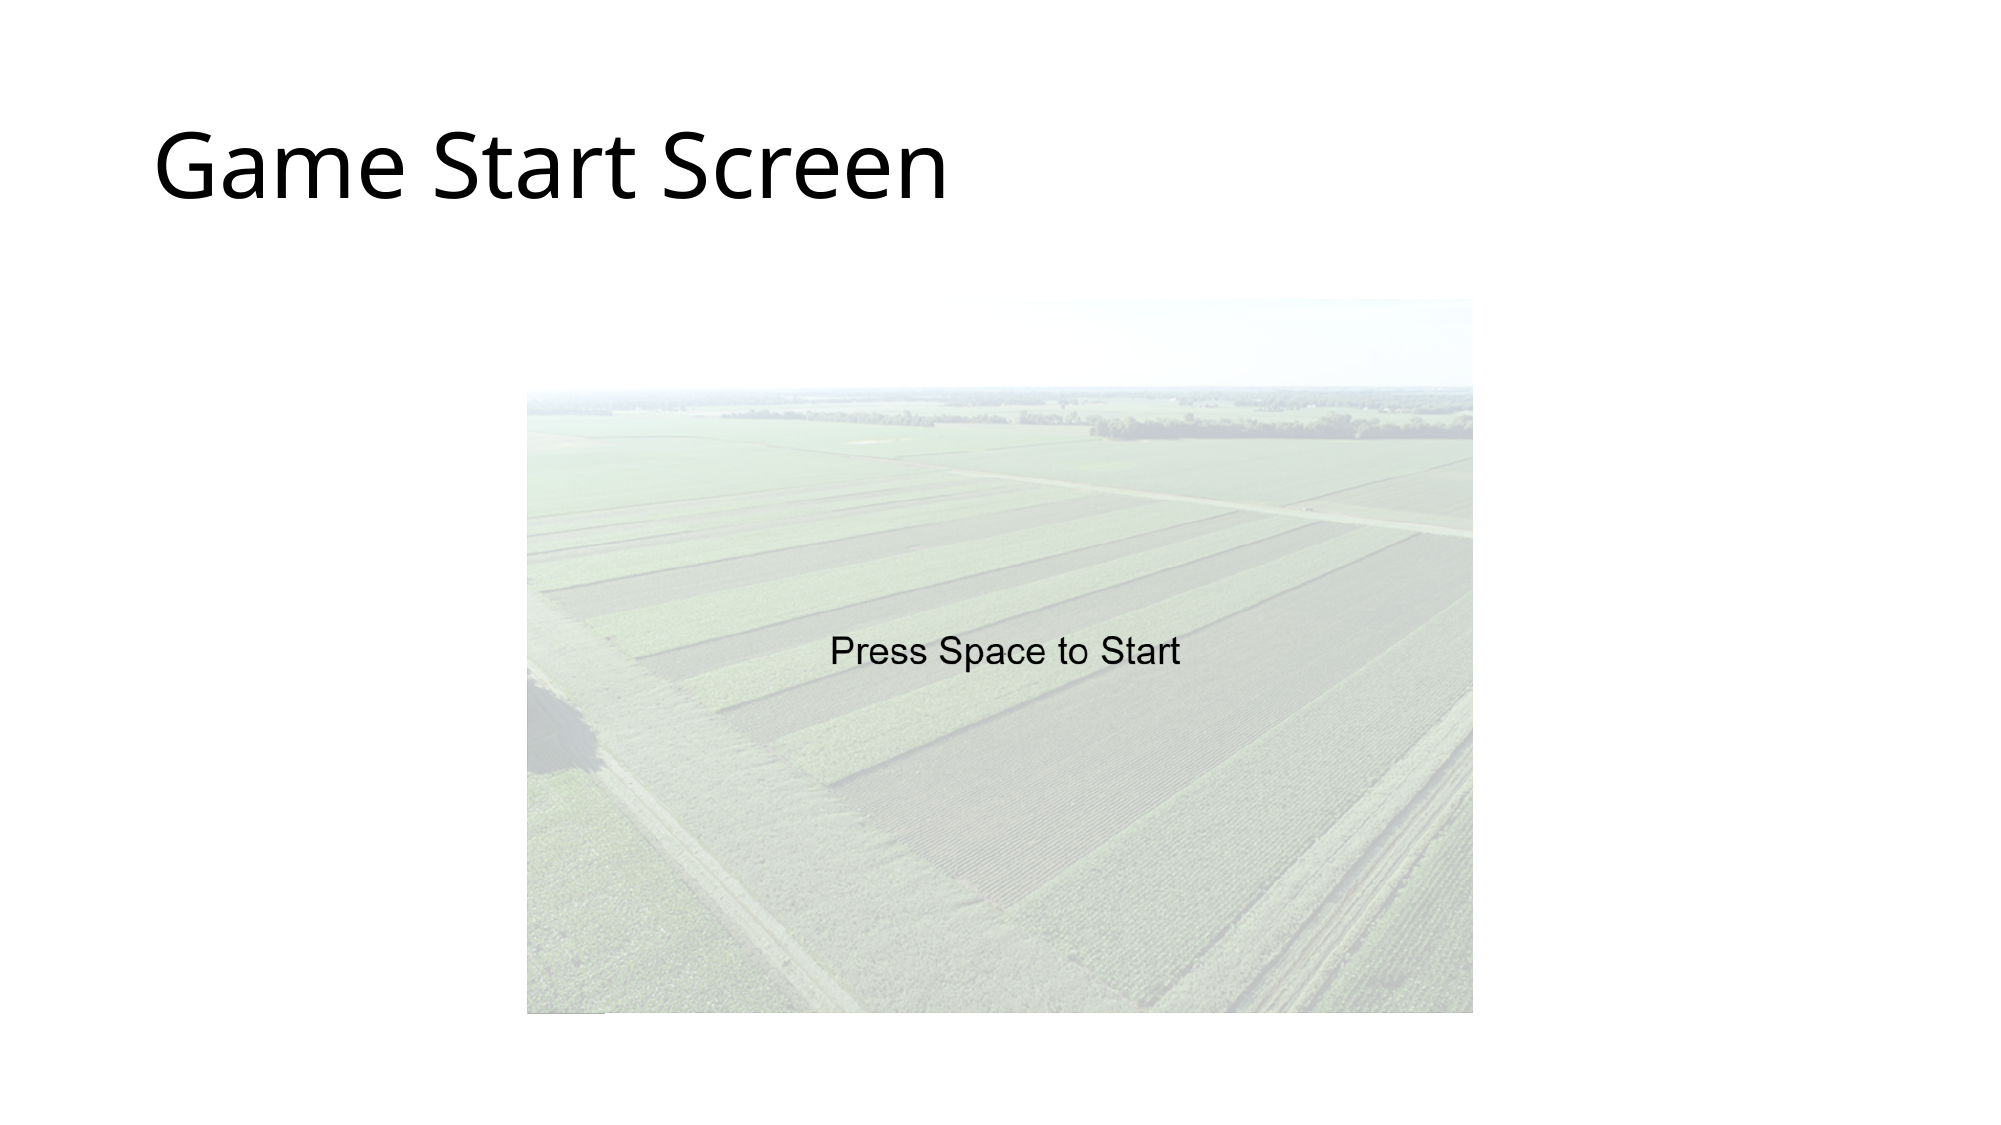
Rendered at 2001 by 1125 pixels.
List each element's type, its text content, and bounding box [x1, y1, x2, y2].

title Game Start Screen [137, 59, 1863, 278]
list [526, 298, 1474, 1014]
